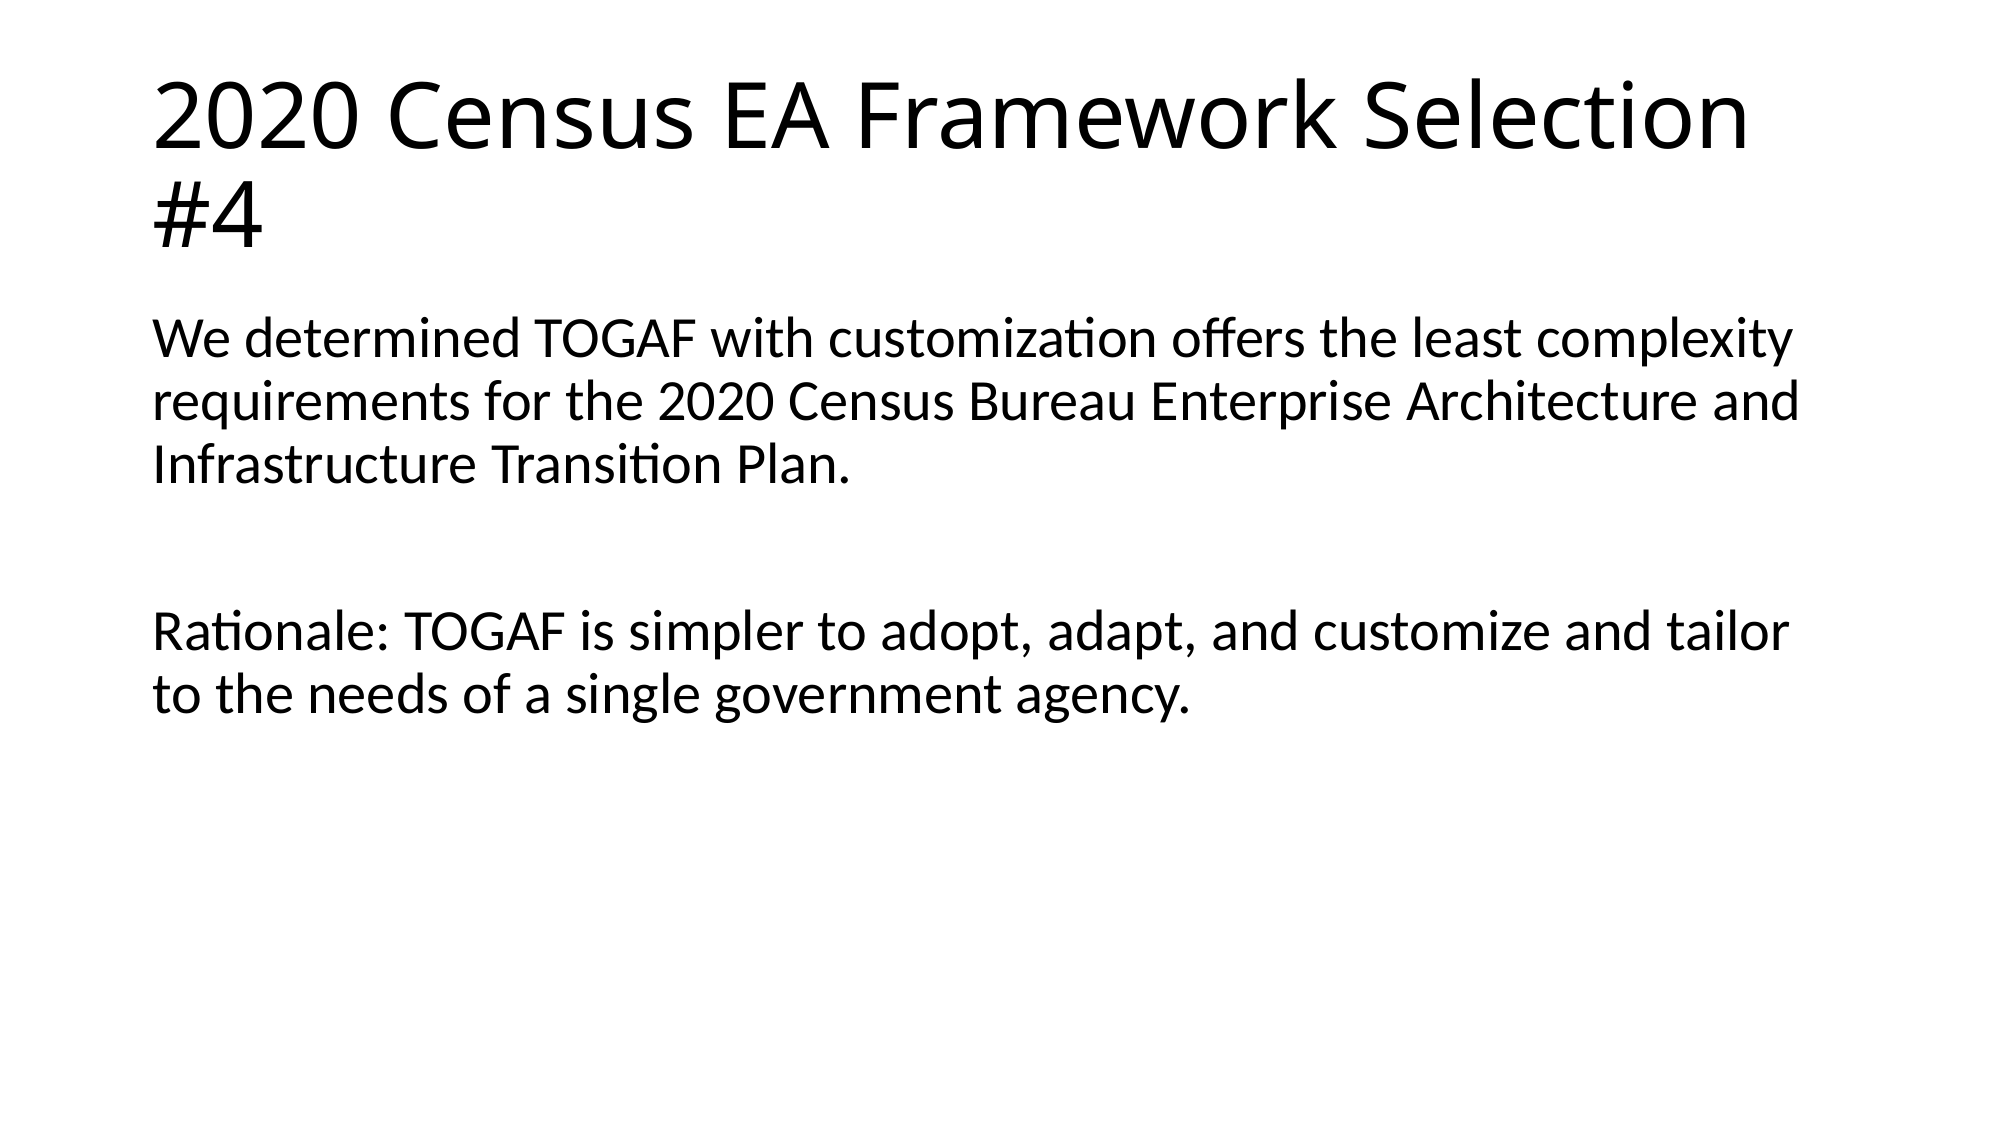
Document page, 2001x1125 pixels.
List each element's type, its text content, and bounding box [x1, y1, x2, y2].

list We determined TOGAF with customization offers the least complexity requirements for the 2020 Census Bureau Enterprise Architecture and Infrastructure Transition Plan. Rationale: TOGAF is simpler to adopt, adapt, and customize and tailor to the needs of a single government agency. [137, 299, 1863, 1014]
title 2020 Census EA Framework Selection #4 [137, 59, 1863, 278]
